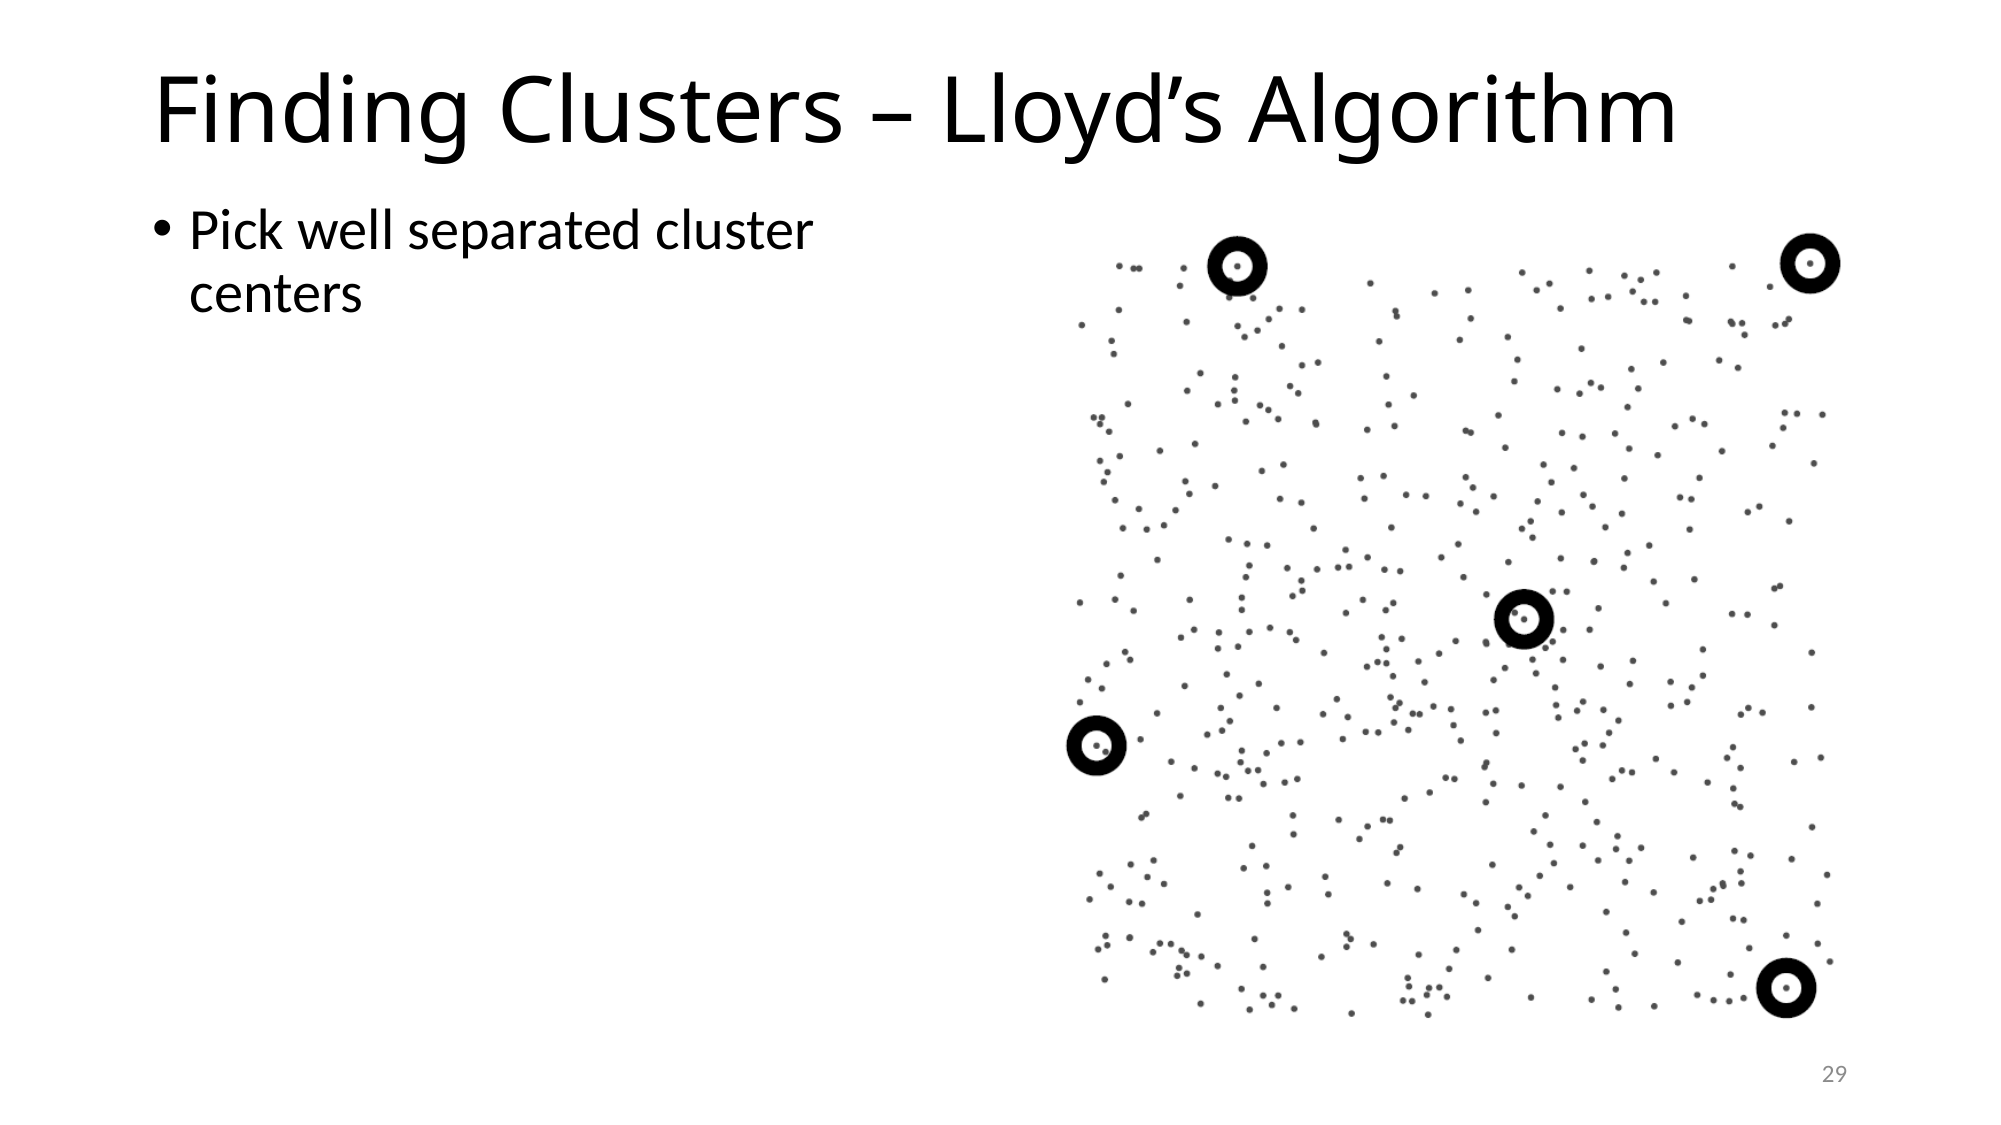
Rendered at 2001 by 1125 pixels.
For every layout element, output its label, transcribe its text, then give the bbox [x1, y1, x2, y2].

picture [1037, 221, 1875, 1032]
slide_number 29 [1412, 1042, 1863, 1103]
title Finding Clusters – Lloyd’s Algorithm [137, 4, 1863, 222]
list Pick well separated cluster centers [137, 192, 1013, 1081]
